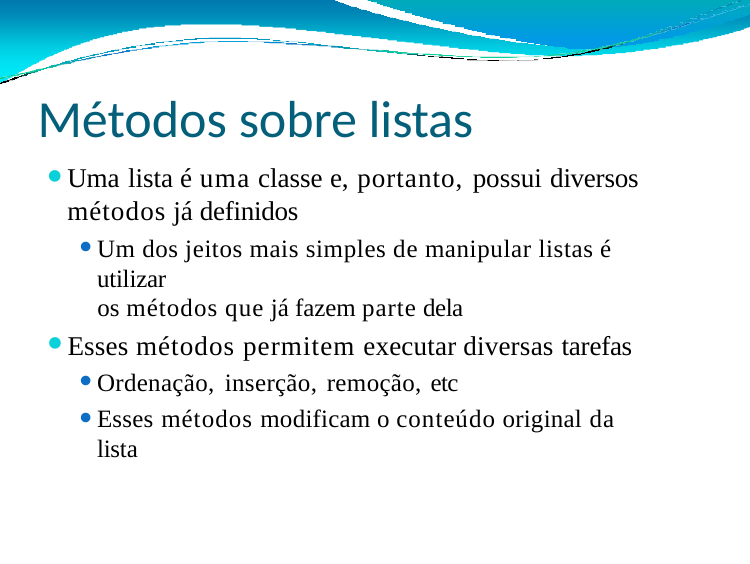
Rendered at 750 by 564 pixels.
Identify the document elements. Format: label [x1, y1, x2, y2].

text_box [0, 0, 750, 563]
